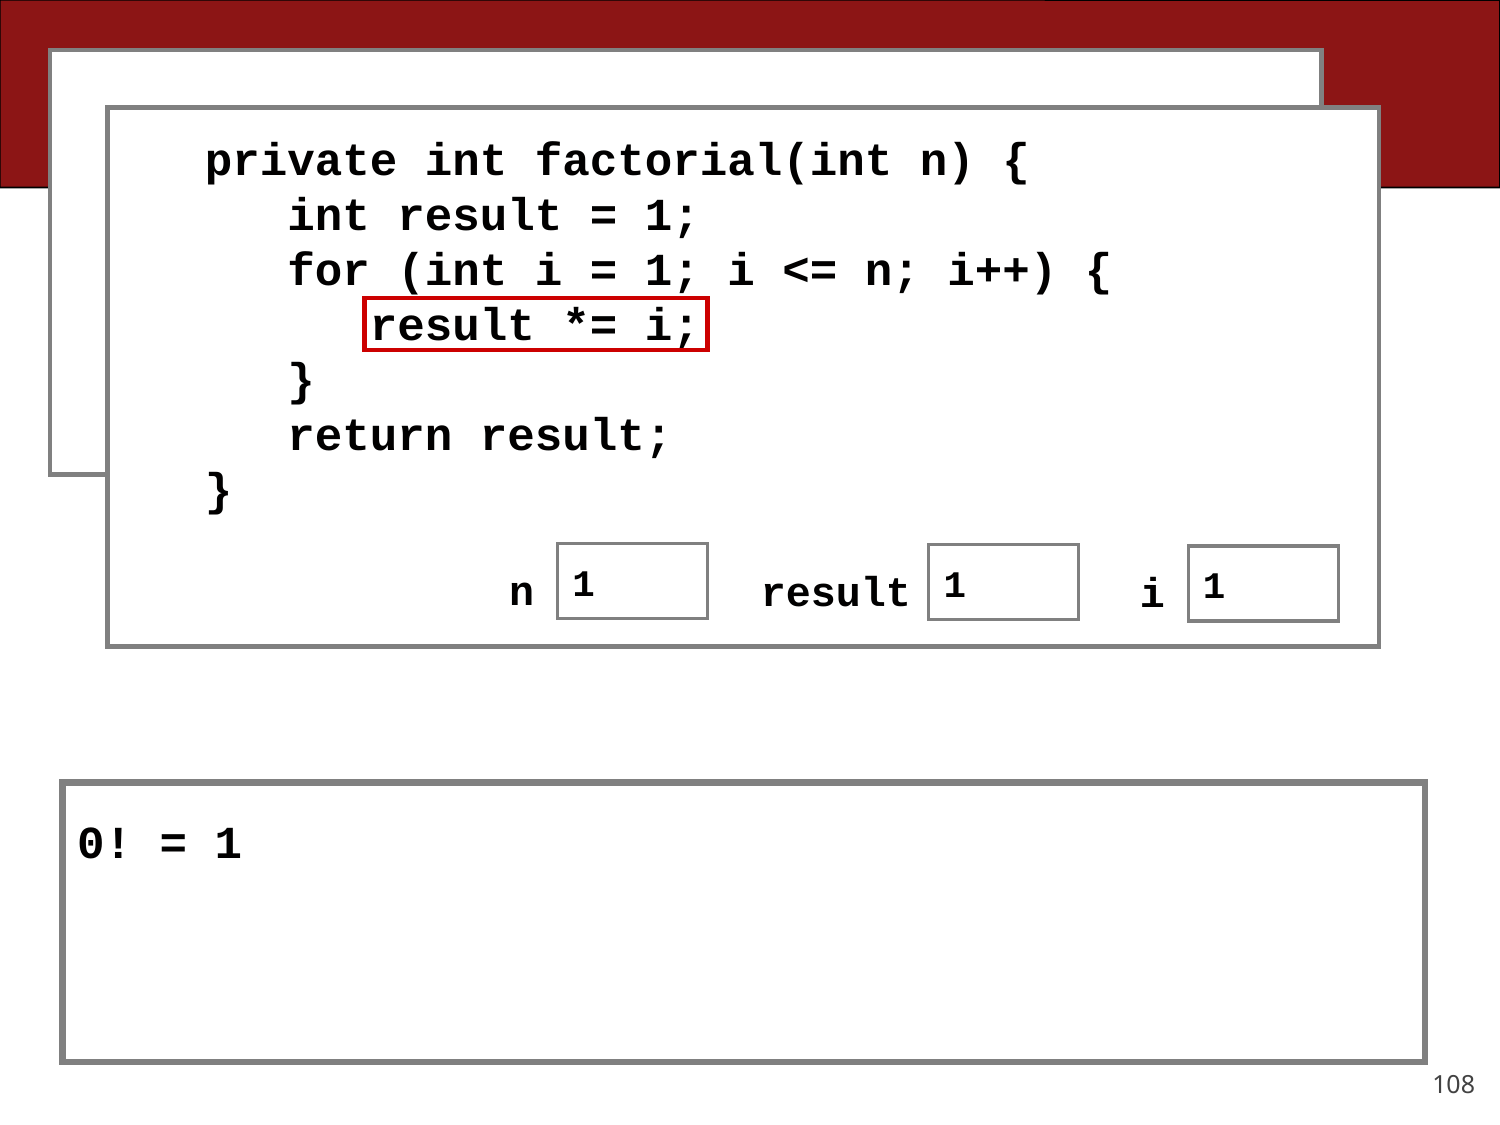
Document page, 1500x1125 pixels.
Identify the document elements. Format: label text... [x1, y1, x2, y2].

text_box private int factorial(int n) { int result = 1; for (int i = 1; i <= n; i++) { result *= i; } return result; } [107, 107, 1380, 647]
text_box 1 [1188, 546, 1339, 621]
text_box 0! = 1 [62, 782, 1425, 1063]
text_box [364, 297, 708, 351]
text_box n [494, 556, 570, 621]
text_box i [1124, 558, 1200, 624]
text_box public void run() { for(int i = 0; i < MAX_NUM; i++) { println(i + "! = " + factorial(i)); } } [49, 49, 1322, 475]
text_box result [746, 557, 1024, 622]
text_box 1 [928, 544, 1079, 620]
text_box 1 [557, 543, 708, 619]
